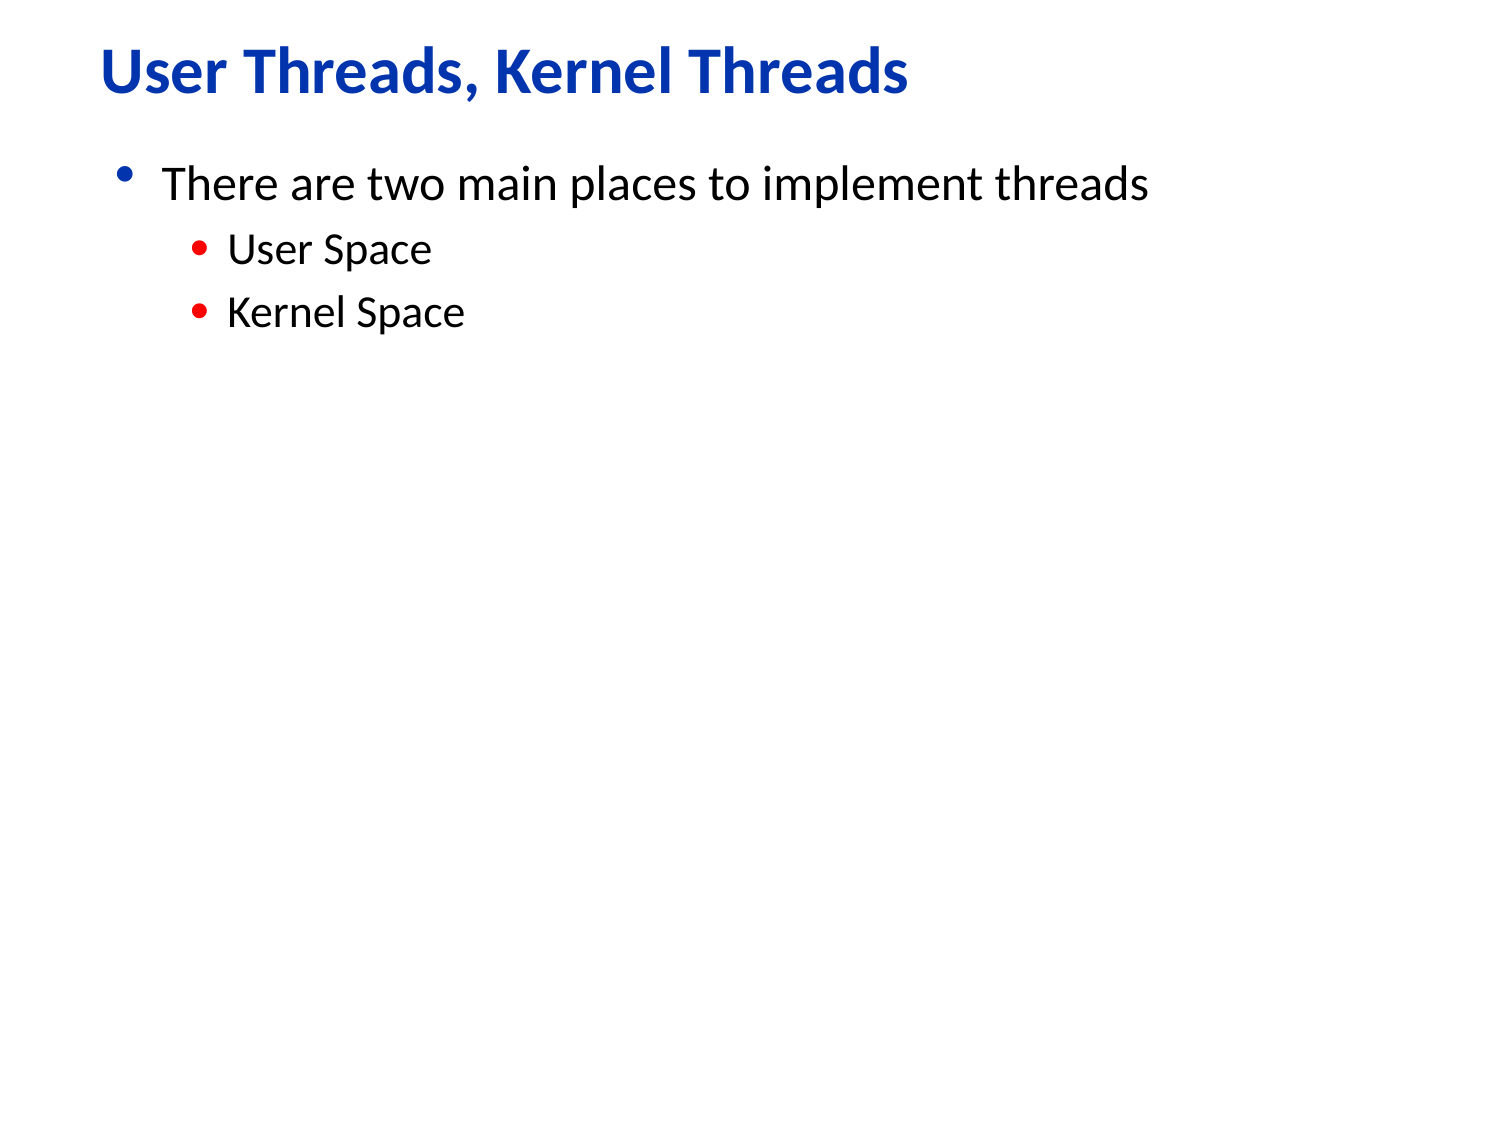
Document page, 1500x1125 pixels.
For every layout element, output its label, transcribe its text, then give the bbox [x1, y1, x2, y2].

title User Threads, Kernel Threads [85, 28, 1261, 117]
list There are two main places to implement threads User Space Kernel Space [99, 149, 1400, 988]
